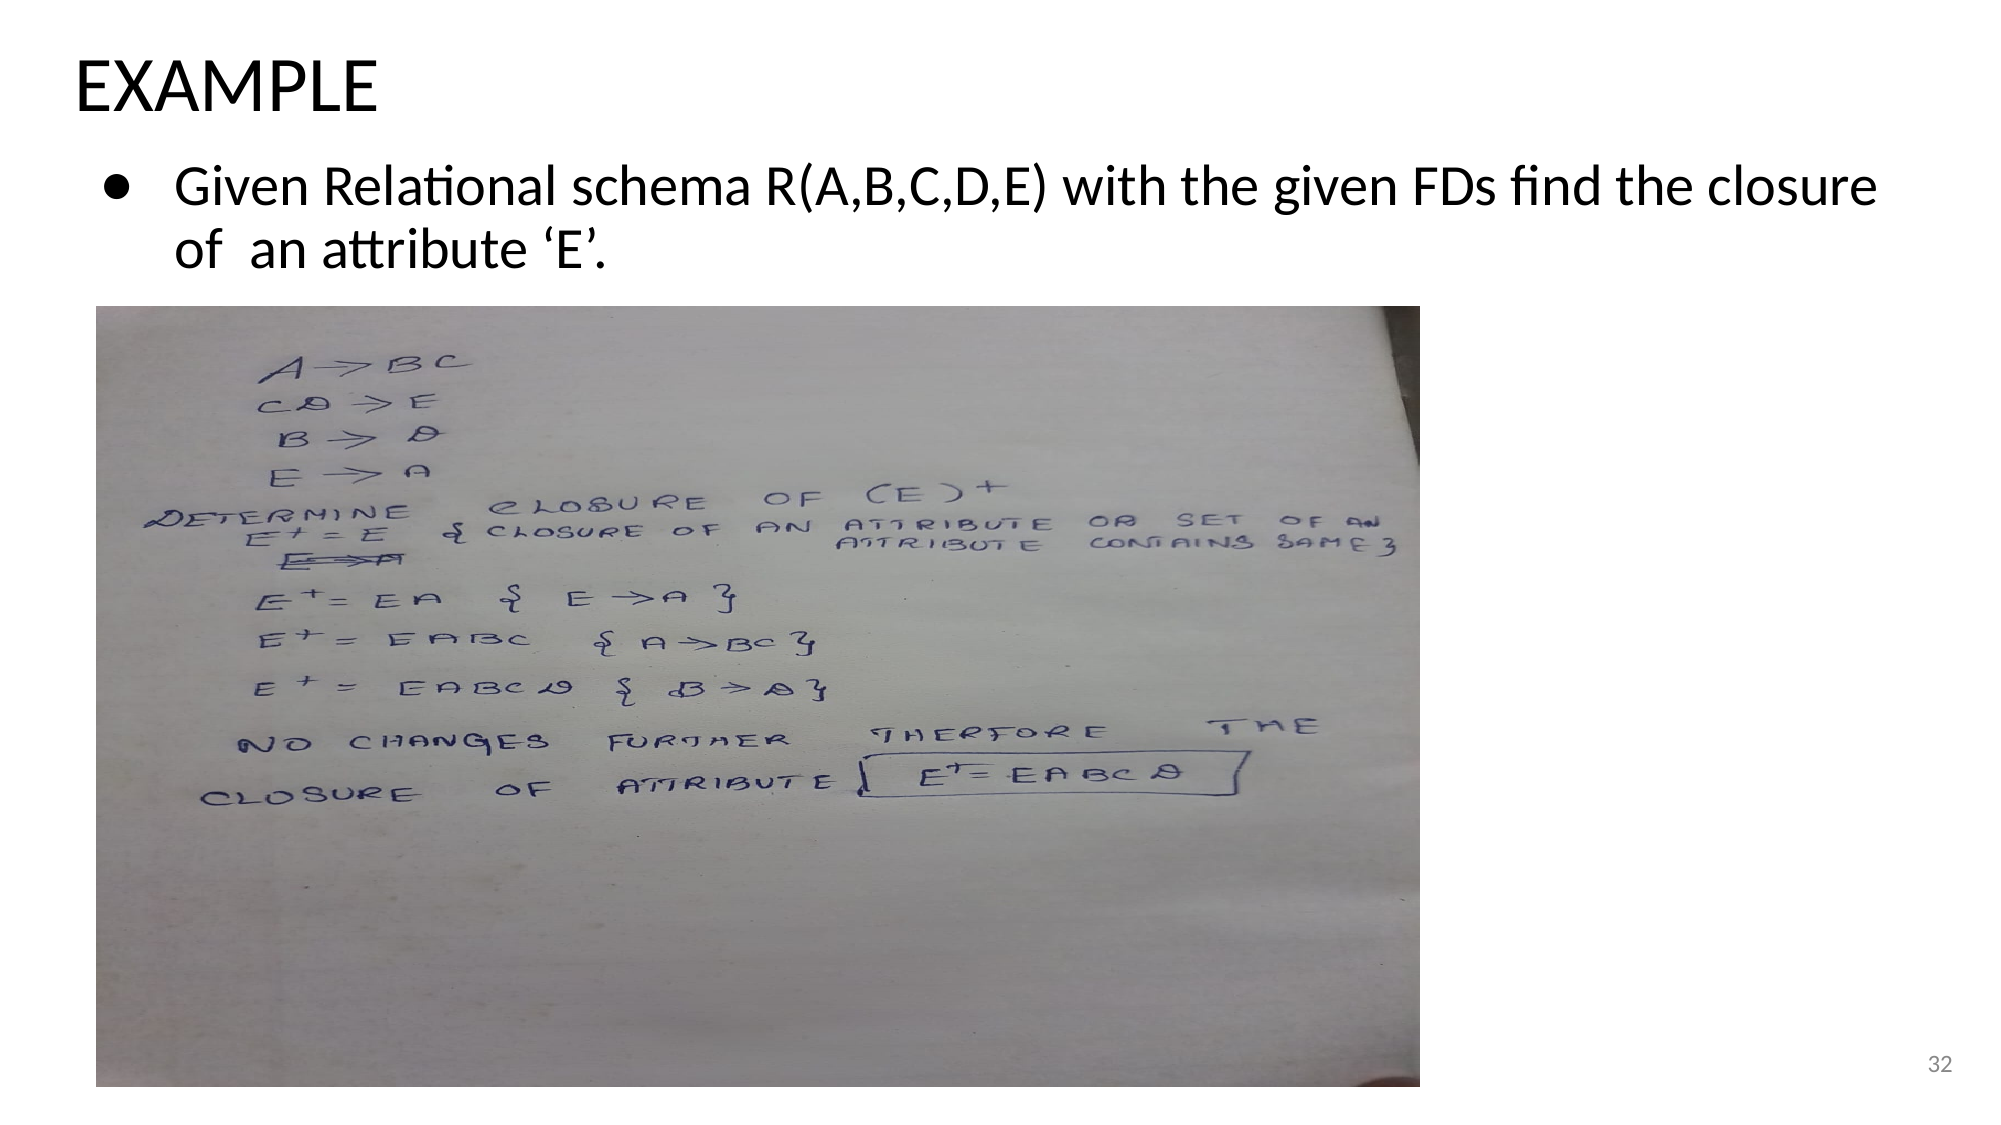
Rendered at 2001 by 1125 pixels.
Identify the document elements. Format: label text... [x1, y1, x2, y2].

picture [96, 305, 1421, 1087]
slide_number ‹#› [1853, 1019, 1974, 1106]
list Given Relational schema R(A,B,C,D,E) with the given FDs find the closure of an attribute ‘E’. [54, 135, 1919, 883]
title EXAMPLE [54, 23, 1919, 135]
